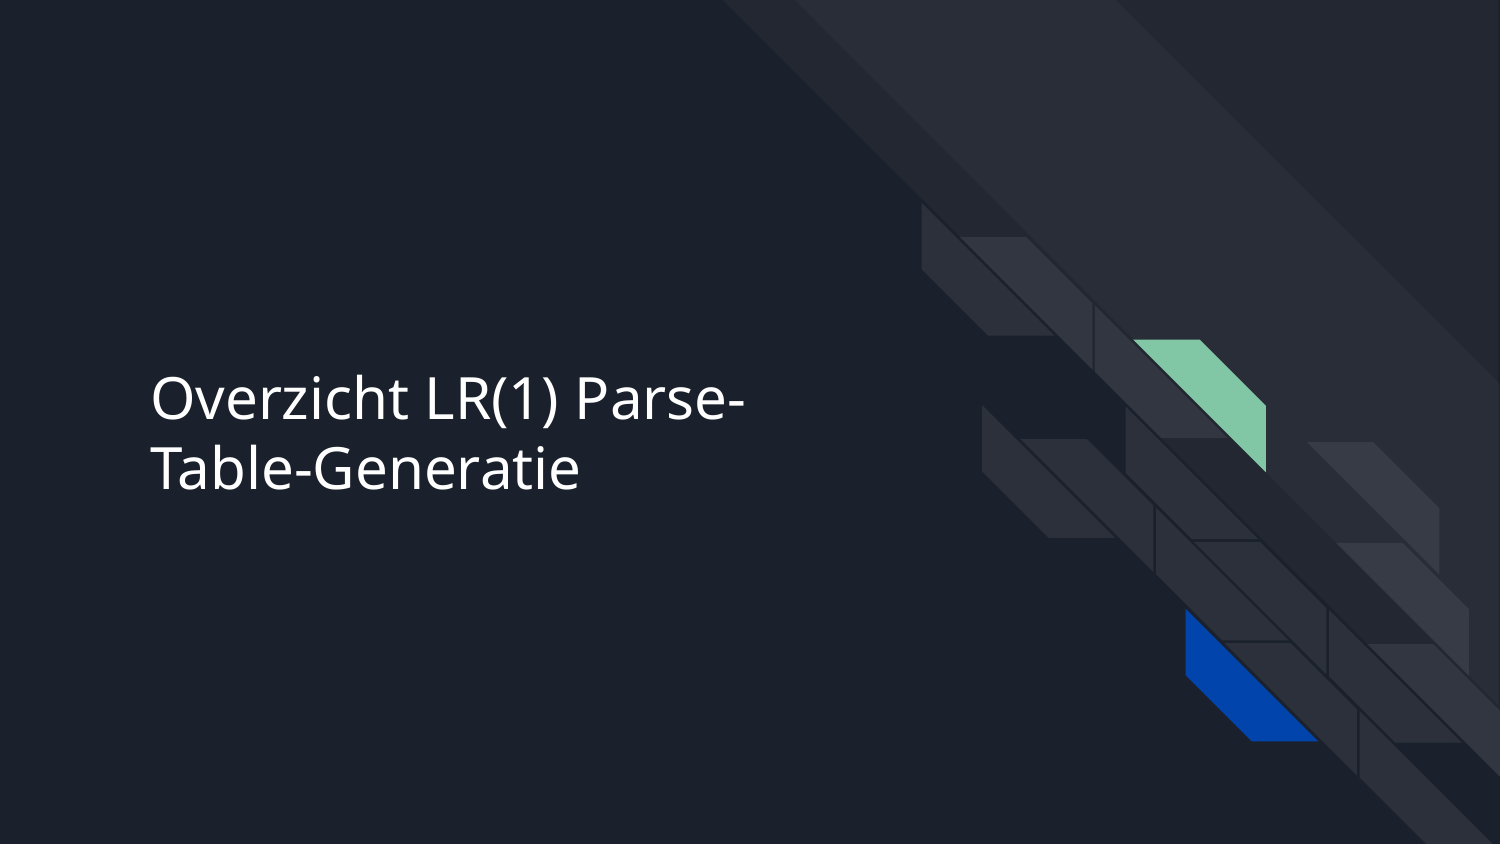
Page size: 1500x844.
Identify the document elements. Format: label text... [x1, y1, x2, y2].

title Overzicht LR(1) Parse- Table-Generatie [135, 142, 888, 720]
